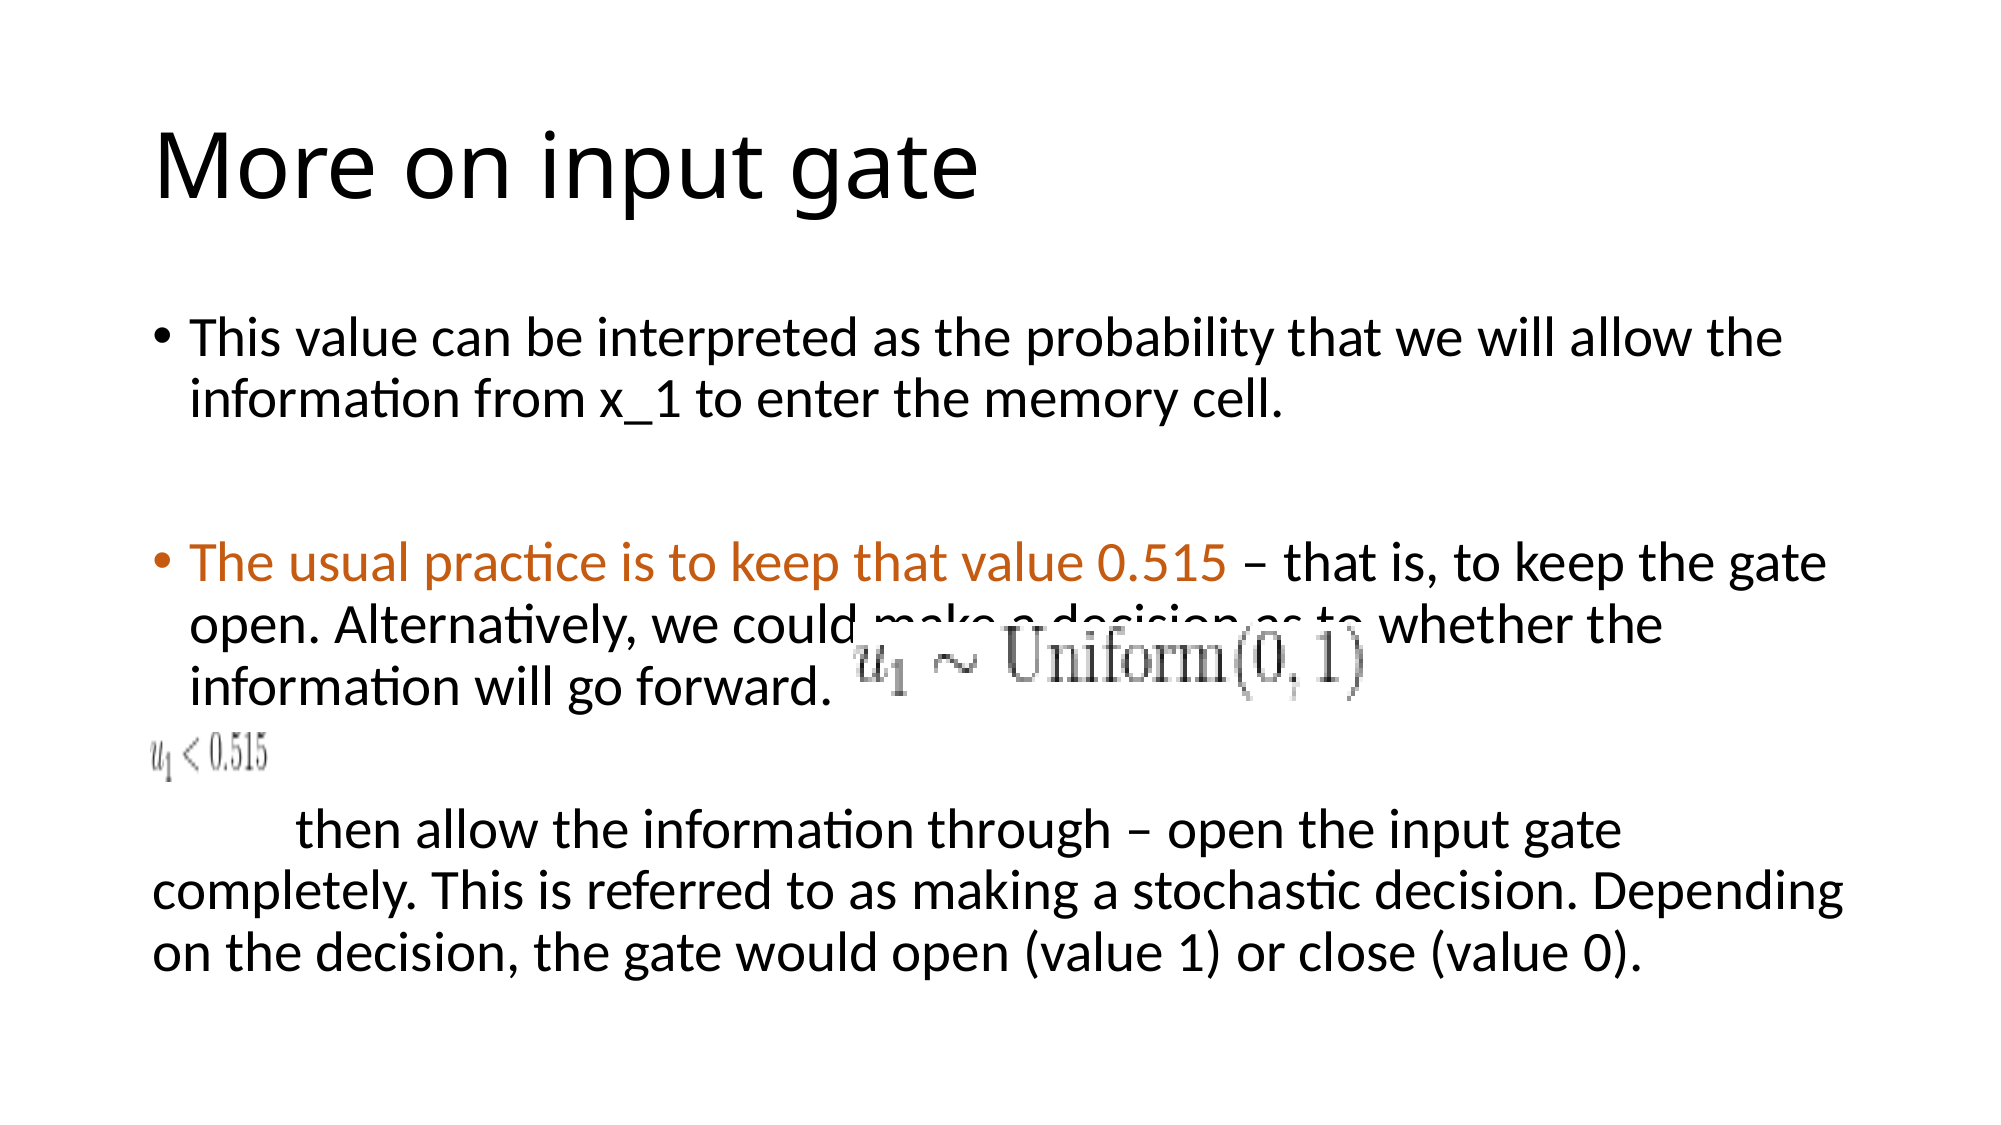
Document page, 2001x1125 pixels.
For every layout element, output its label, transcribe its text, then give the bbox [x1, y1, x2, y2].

title More on input gate [137, 59, 1863, 278]
picture [150, 732, 268, 782]
list This value can be interpreted as the probability that we will allow the information from x_1 to enter the memory cell. The usual practice is to keep that value 0.515 – that is, to keep the gate open. Alternatively, we could make a decision as to whether the information will go forward. then allow the information through – open the input gate completely. This is referred to as making a stochastic decision. Depending on the decision, the gate would open (value 1) or close (value 0). [137, 299, 1863, 1014]
picture [853, 622, 1363, 701]
